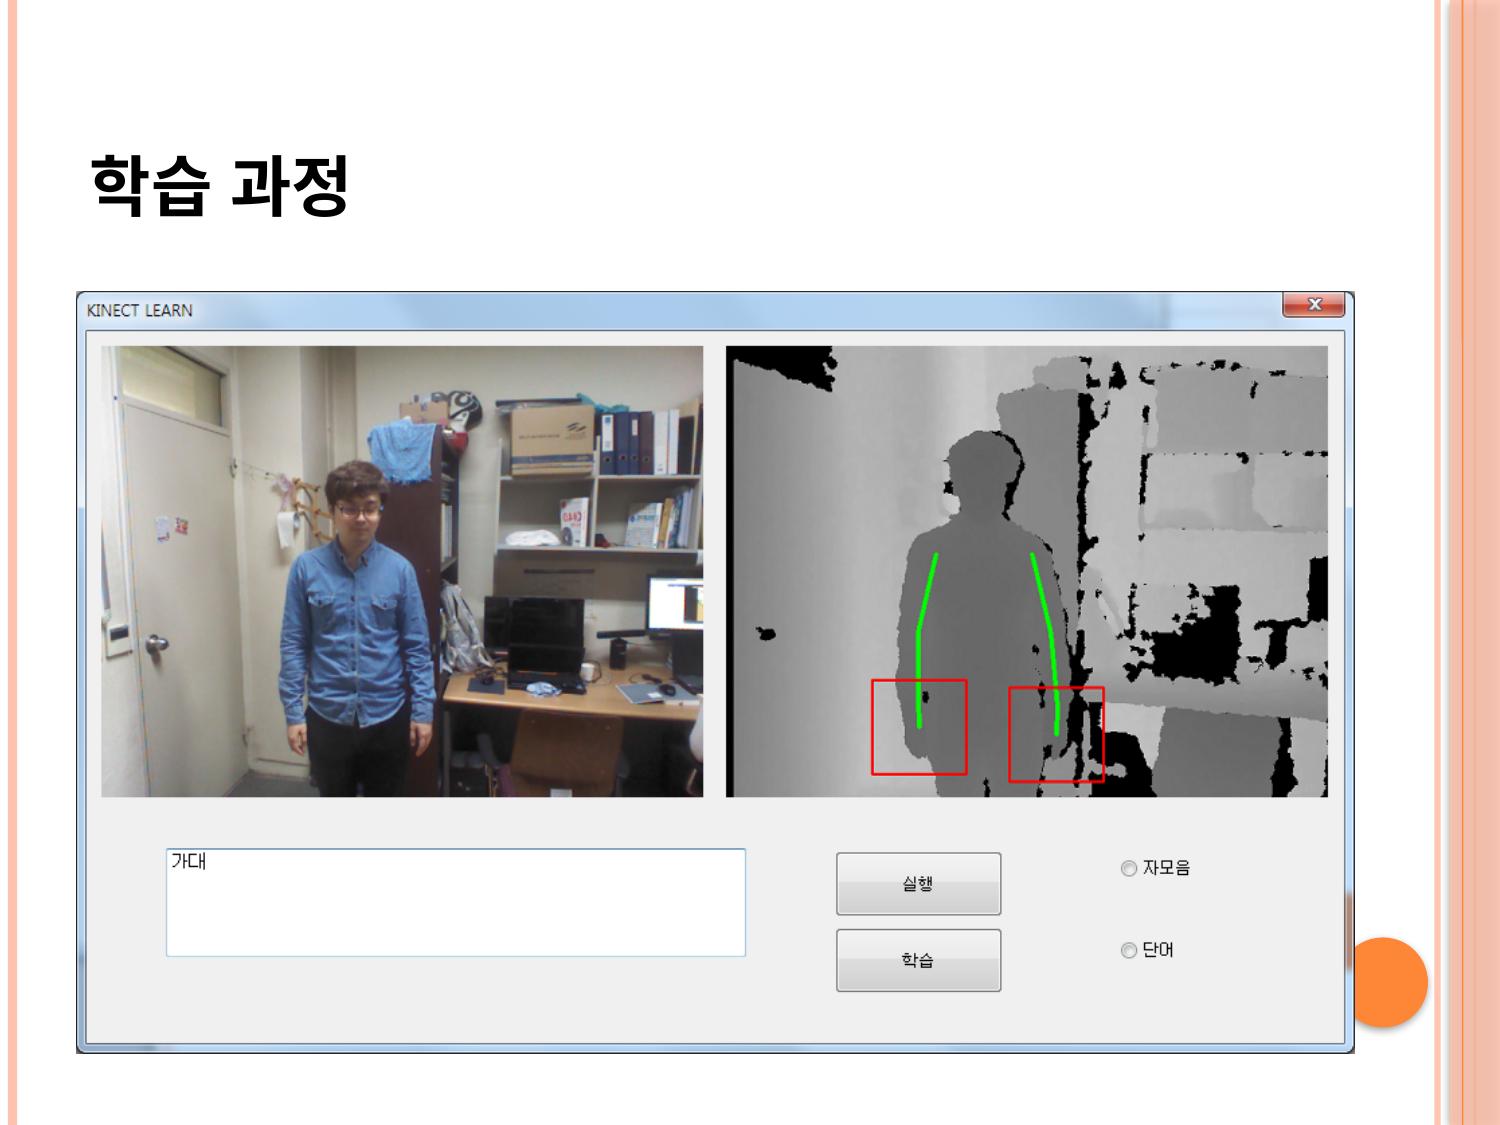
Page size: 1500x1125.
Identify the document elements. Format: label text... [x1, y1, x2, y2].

picture [76, 290, 1356, 1055]
title 학습 과정 [75, 45, 1300, 233]
